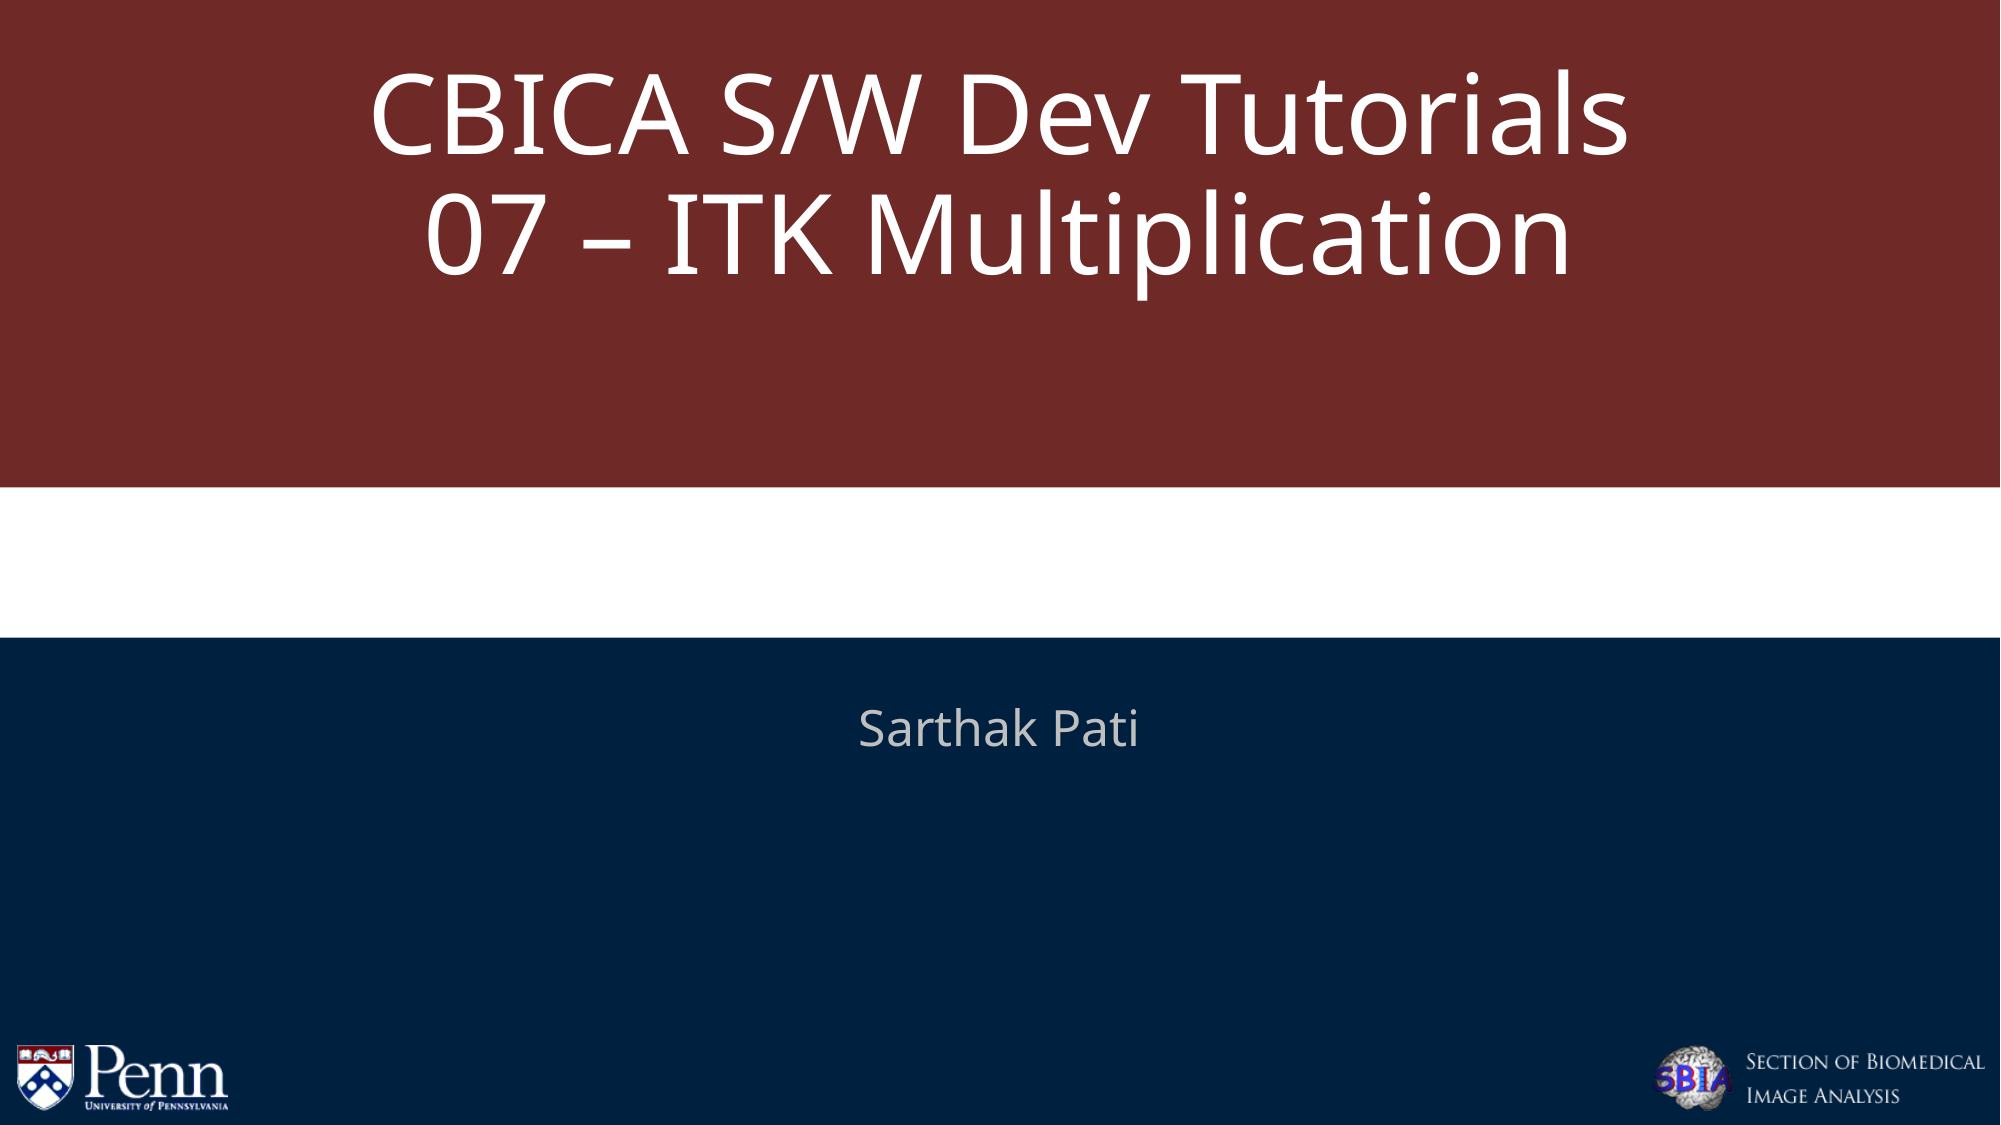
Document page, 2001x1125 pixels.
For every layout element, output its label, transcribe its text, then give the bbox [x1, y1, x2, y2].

picture [17, 1045, 228, 1111]
title CBICA S/W Dev Tutorials 07 – ITK Multiplication [249, 48, 1750, 440]
subtitle Sarthak Pati [249, 696, 1750, 968]
picture [1652, 1044, 1985, 1112]
